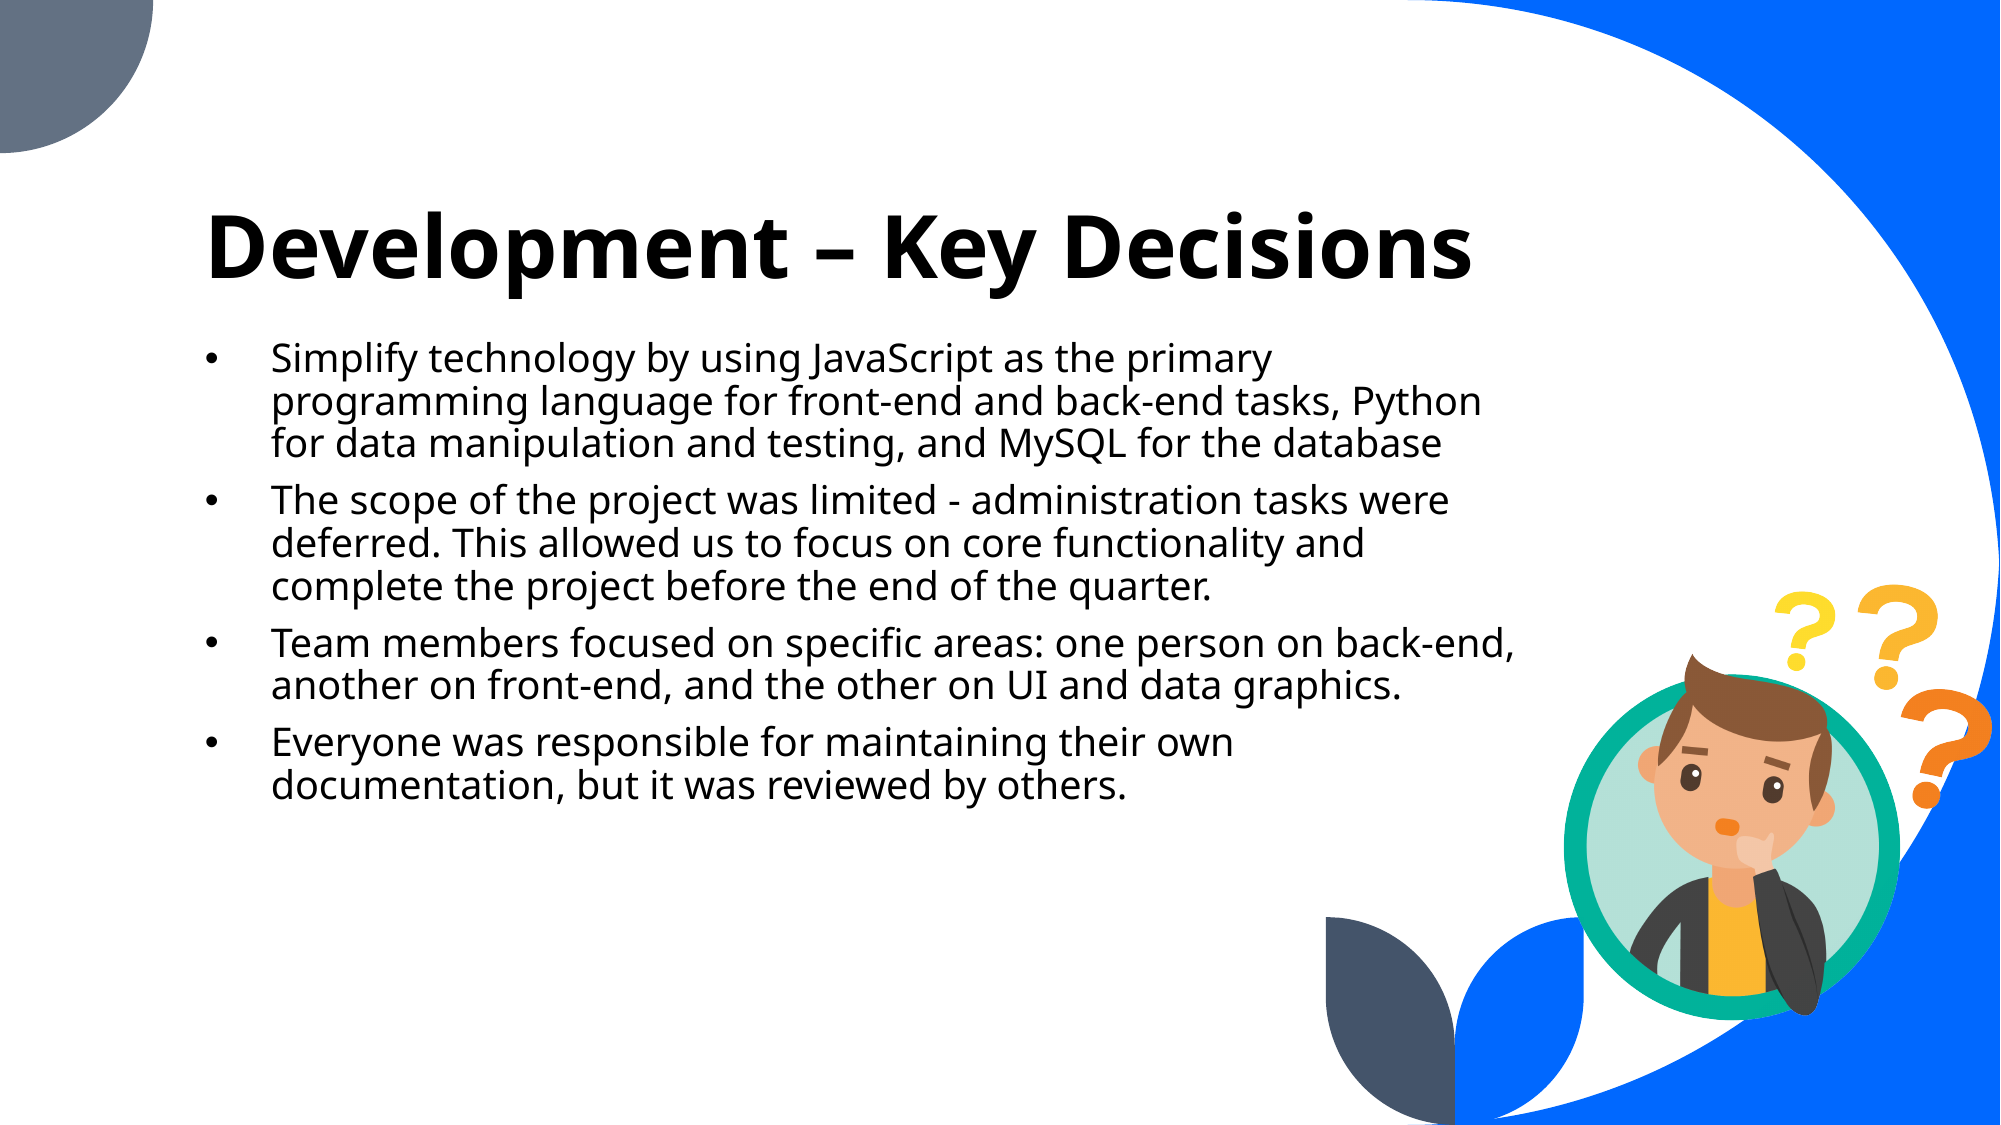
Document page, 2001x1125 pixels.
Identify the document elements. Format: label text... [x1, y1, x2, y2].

title Development – Key Decisions [190, 16, 1795, 303]
list Simplify technology by using JavaScript as the primary programming language for front-end and back-end tasks, Python for data manipulation and testing, and MySQL for the database The scope of the project was limited - administration tasks were deferred. This allowed us to focus on core functionality and complete the project before the end of the quarter. Team members focused on specific areas: one person on back-end, another on front-end, and the other on UI and data graphics. Everyone was responsible for maintaining their own documentation, but it was reviewed by others. [190, 330, 1537, 884]
picture [1536, 562, 2000, 1039]
